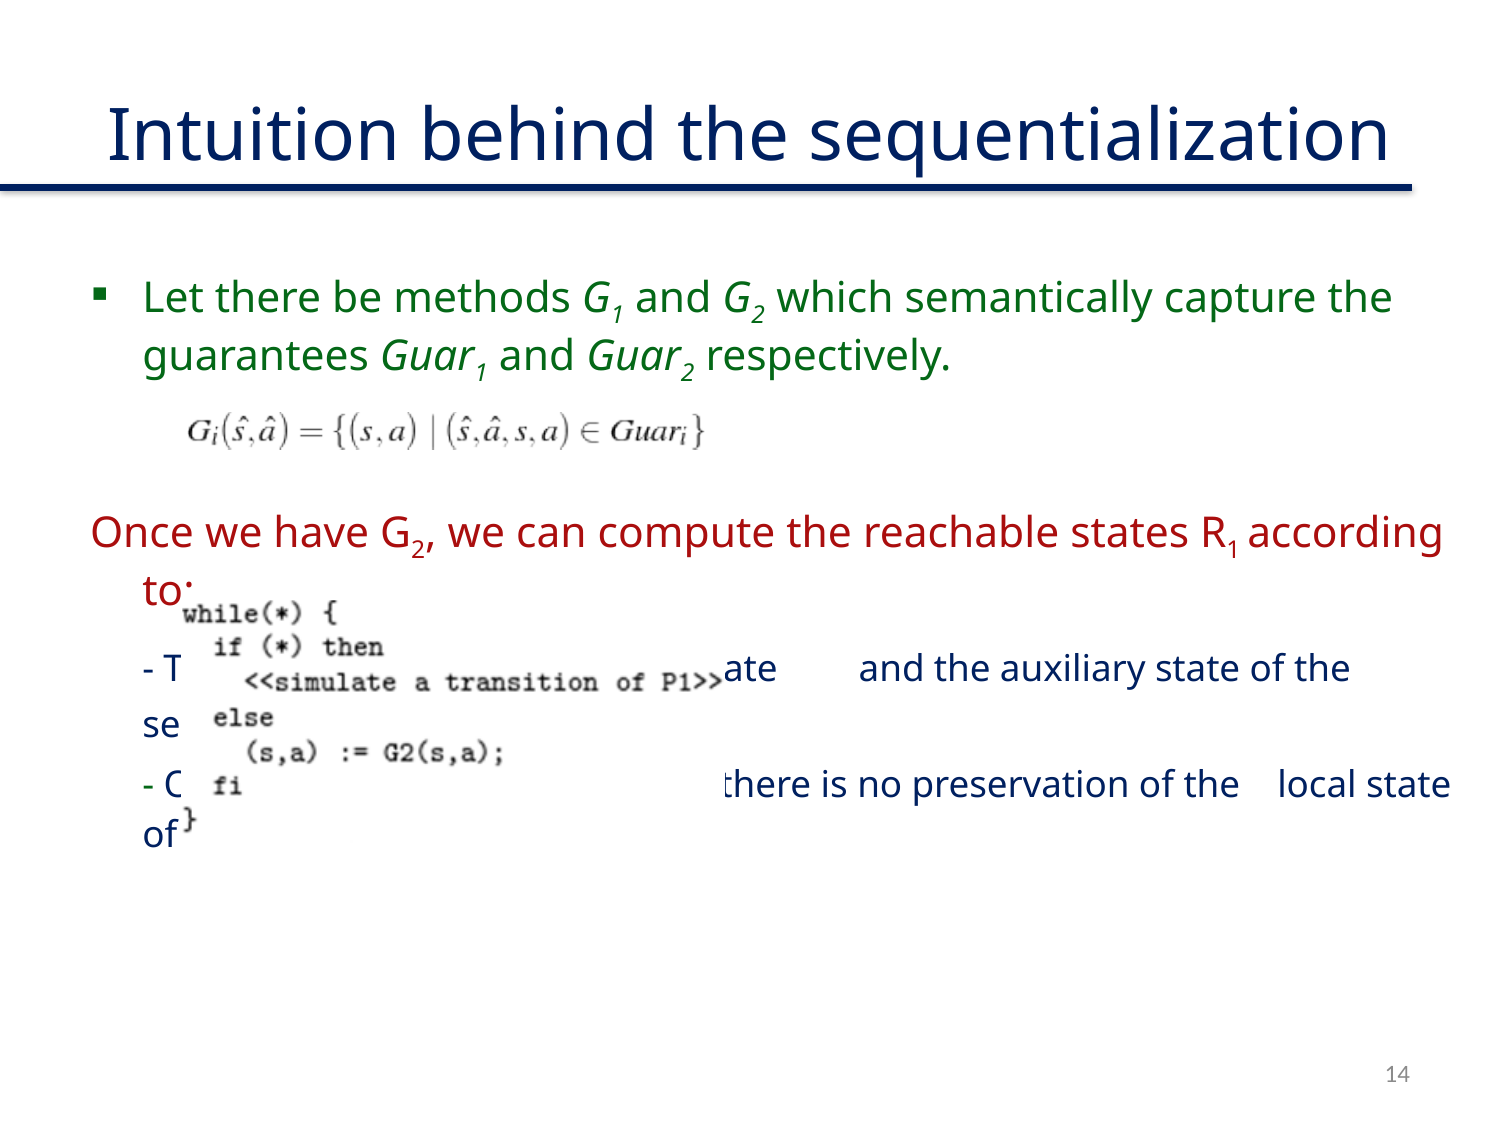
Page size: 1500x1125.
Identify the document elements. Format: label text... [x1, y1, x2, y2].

picture [187, 412, 707, 450]
title Intuition behind the sequentialization [75, 37, 1425, 225]
list Let there be methods G1 and G2 which semantically capture the guarantees Guar1 and Guar2 respectively. Once we have G2, we can compute the reachable states R1 according to: - Track the local state L1, shared state and the auxiliary state of the second thread - On two successive calls to G2, there is no preservation of the local state of P2. [75, 262, 1475, 1005]
picture [180, 599, 726, 871]
slide_number 14 [1074, 1042, 1425, 1103]
